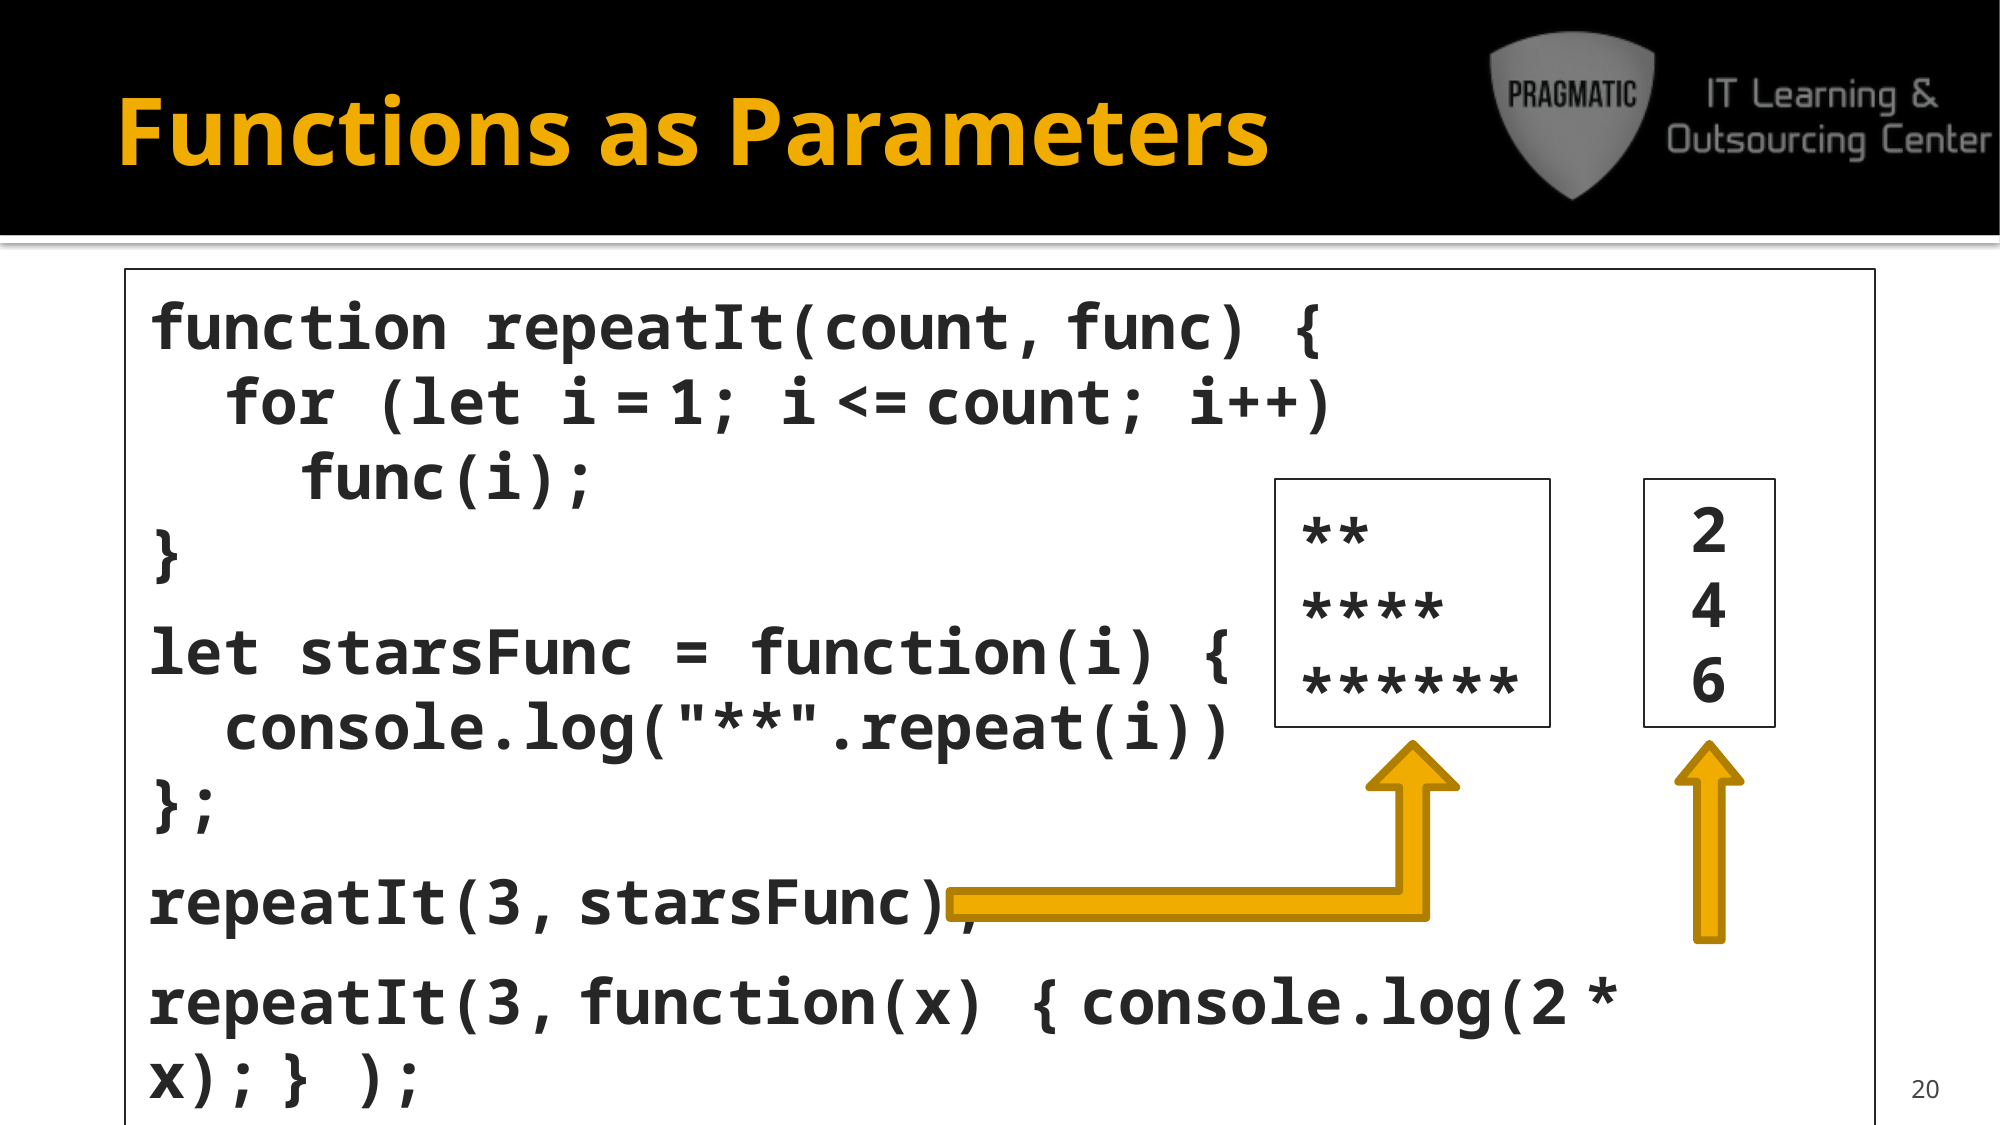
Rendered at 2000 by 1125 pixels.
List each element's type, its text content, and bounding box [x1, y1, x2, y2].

slide_number 20 [1875, 1062, 1955, 1108]
picture [1484, 24, 2000, 207]
title Functions as Parameters [99, 25, 1475, 231]
text_box function repeatIt(count, func) { for (let i = 1; i <= count; i++) func(i); } let starsFunc = function(i) { console.log("**".repeat(i)) }; repeatIt(3, starsFunc); repeatIt(3, function(x) { console.log(2 * x); } ); [124, 269, 1875, 1125]
text_box [1674, 739, 1745, 945]
text_box 2 4 6 [1644, 478, 1775, 727]
text_box ** **** ****** [1274, 478, 1550, 727]
text_box [945, 739, 1461, 922]
